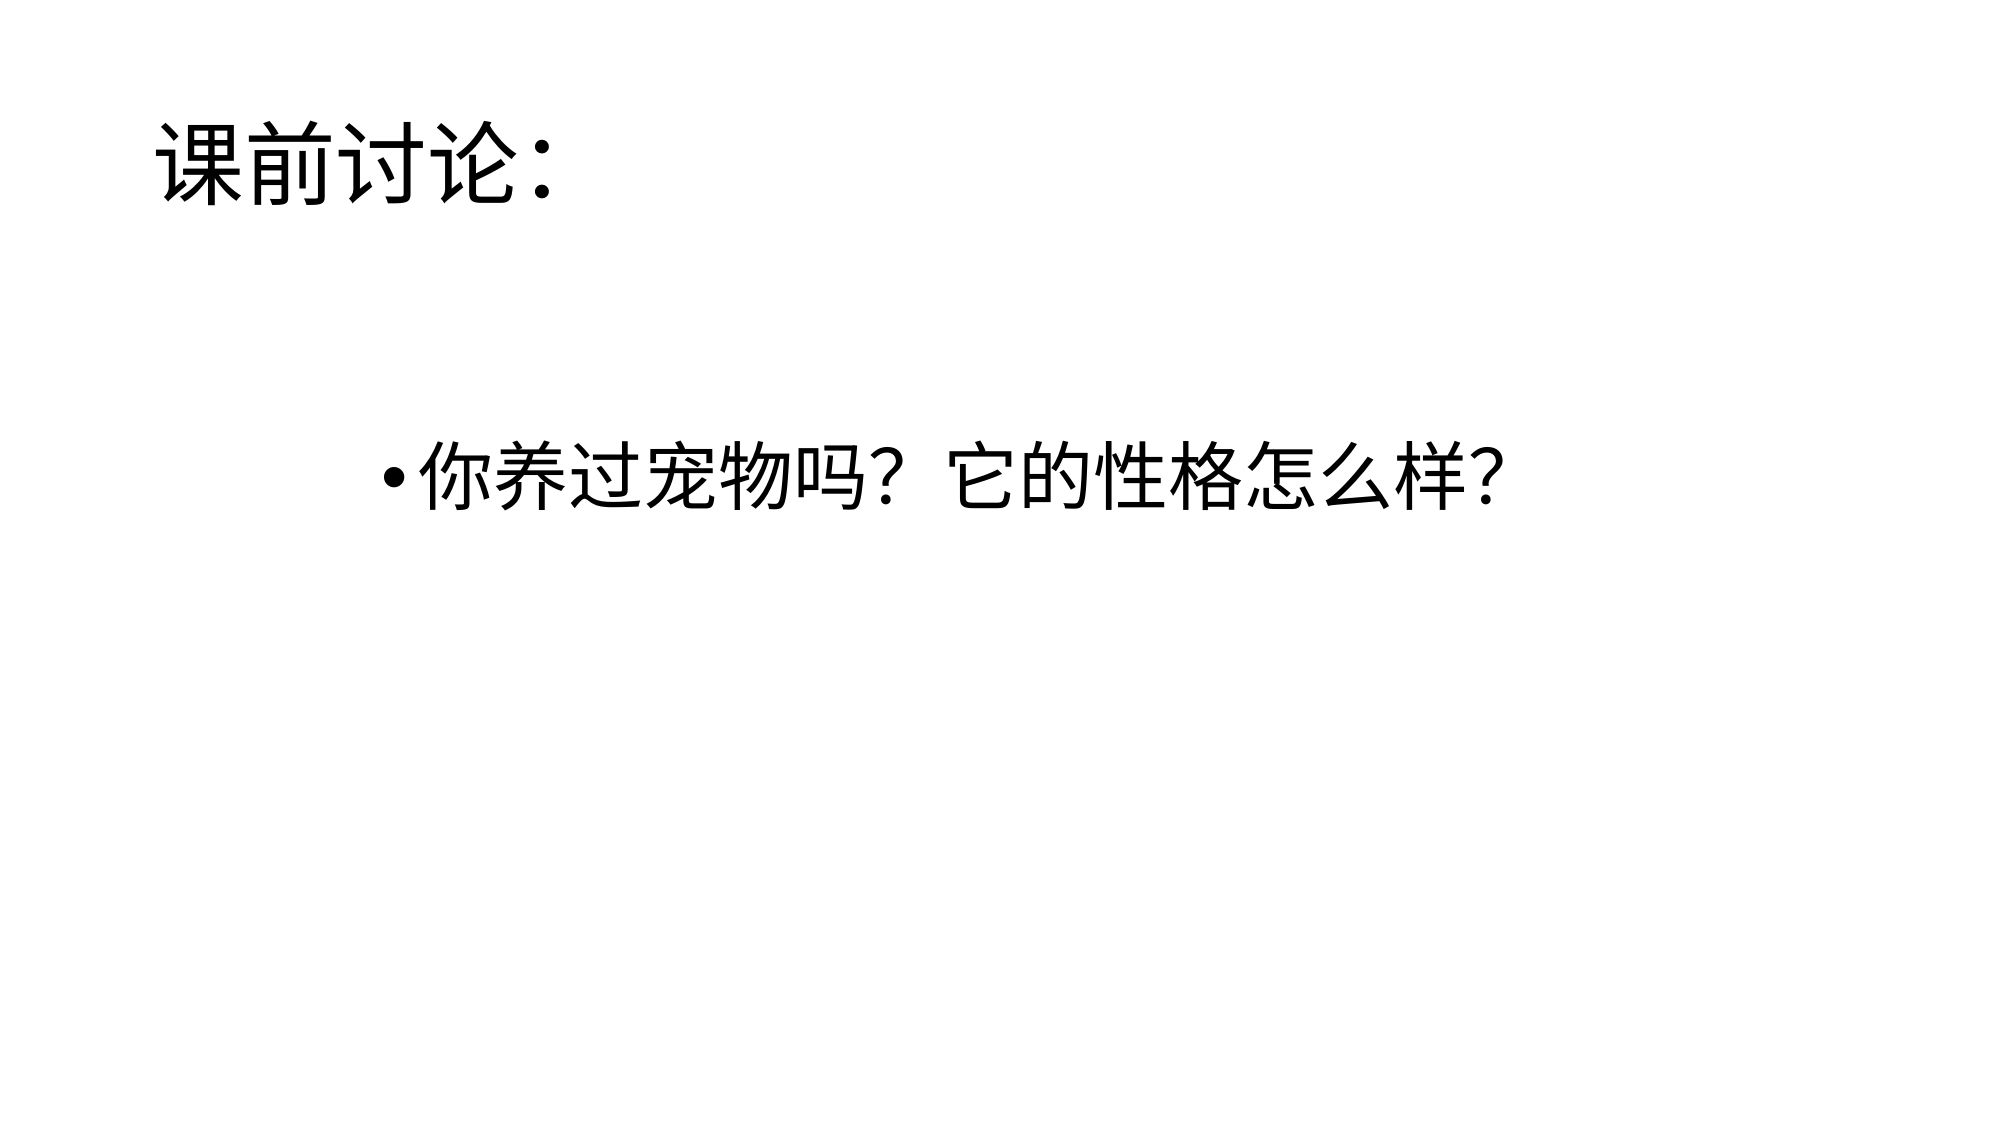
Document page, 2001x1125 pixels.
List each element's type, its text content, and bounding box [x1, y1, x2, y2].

list 你养过宠物吗？它的性格怎么样？ [366, 432, 1733, 1048]
title 课前讨论： [137, 59, 1863, 278]
